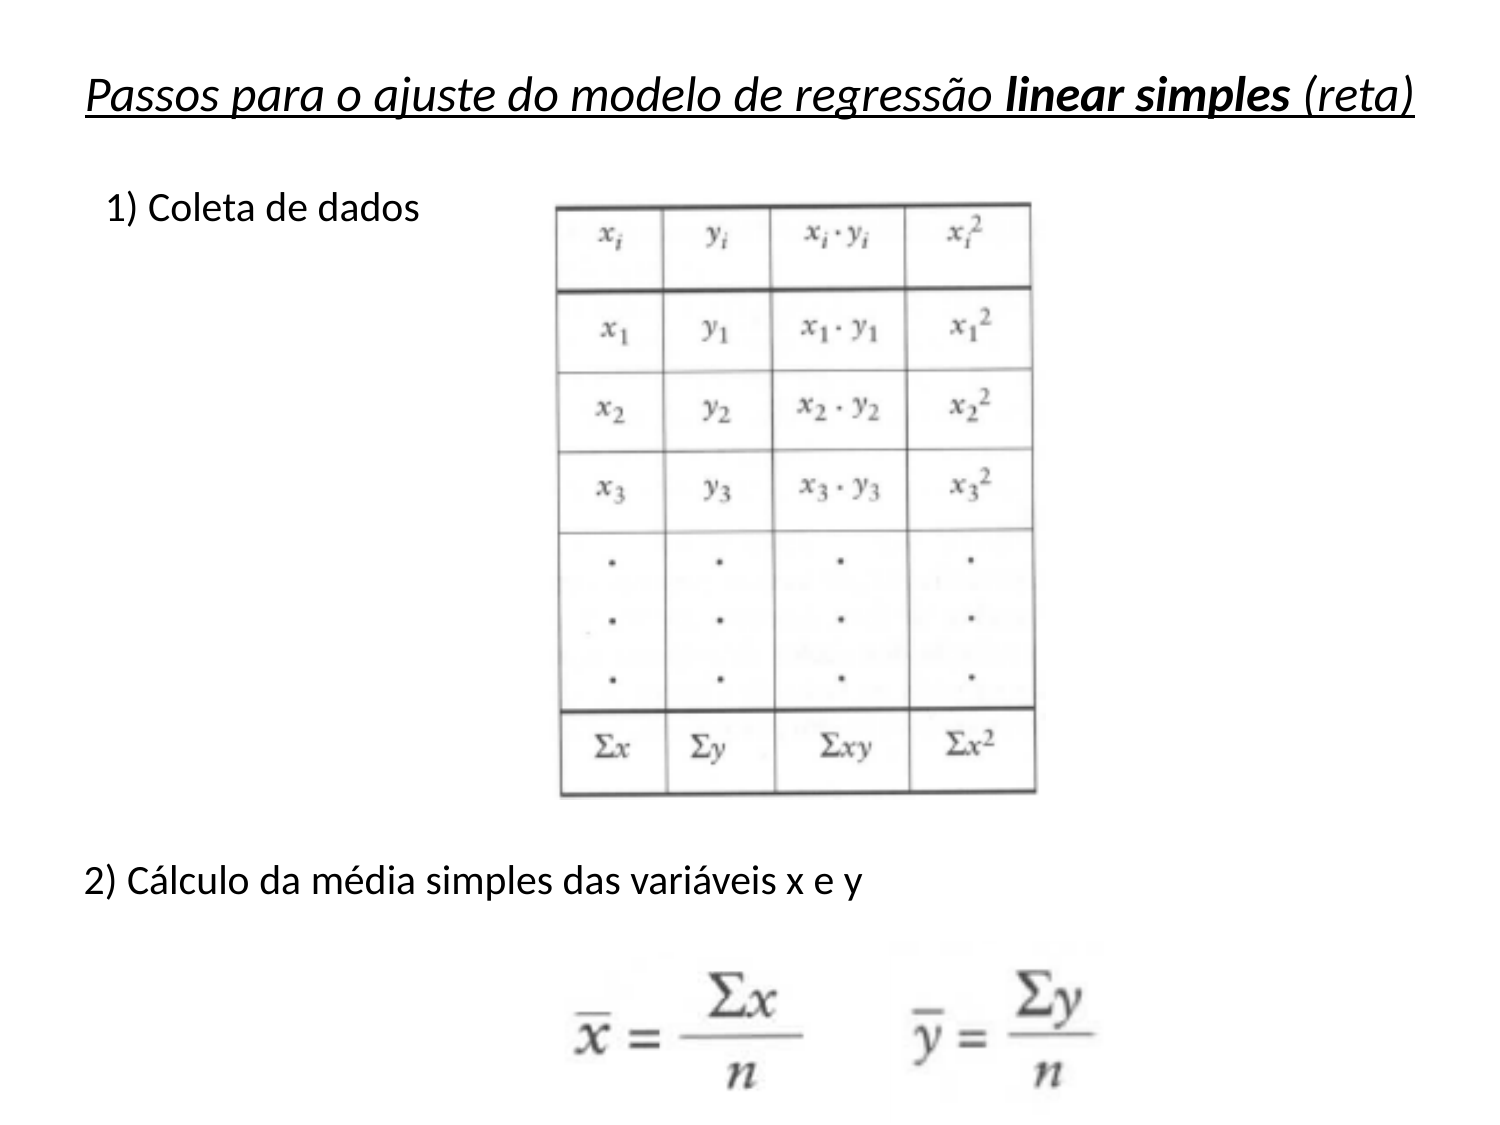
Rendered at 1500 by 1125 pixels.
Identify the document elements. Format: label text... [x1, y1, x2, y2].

text_box 1) Coleta de dados [90, 172, 445, 283]
text_box Passos para o ajuste do modelo de regressão linear simples (reta) [70, 54, 1430, 175]
picture [552, 951, 811, 1107]
text_box 2) Cálculo da média simples das variáveis x e y [68, 846, 879, 956]
picture [548, 198, 1046, 800]
picture [889, 941, 1115, 1123]
